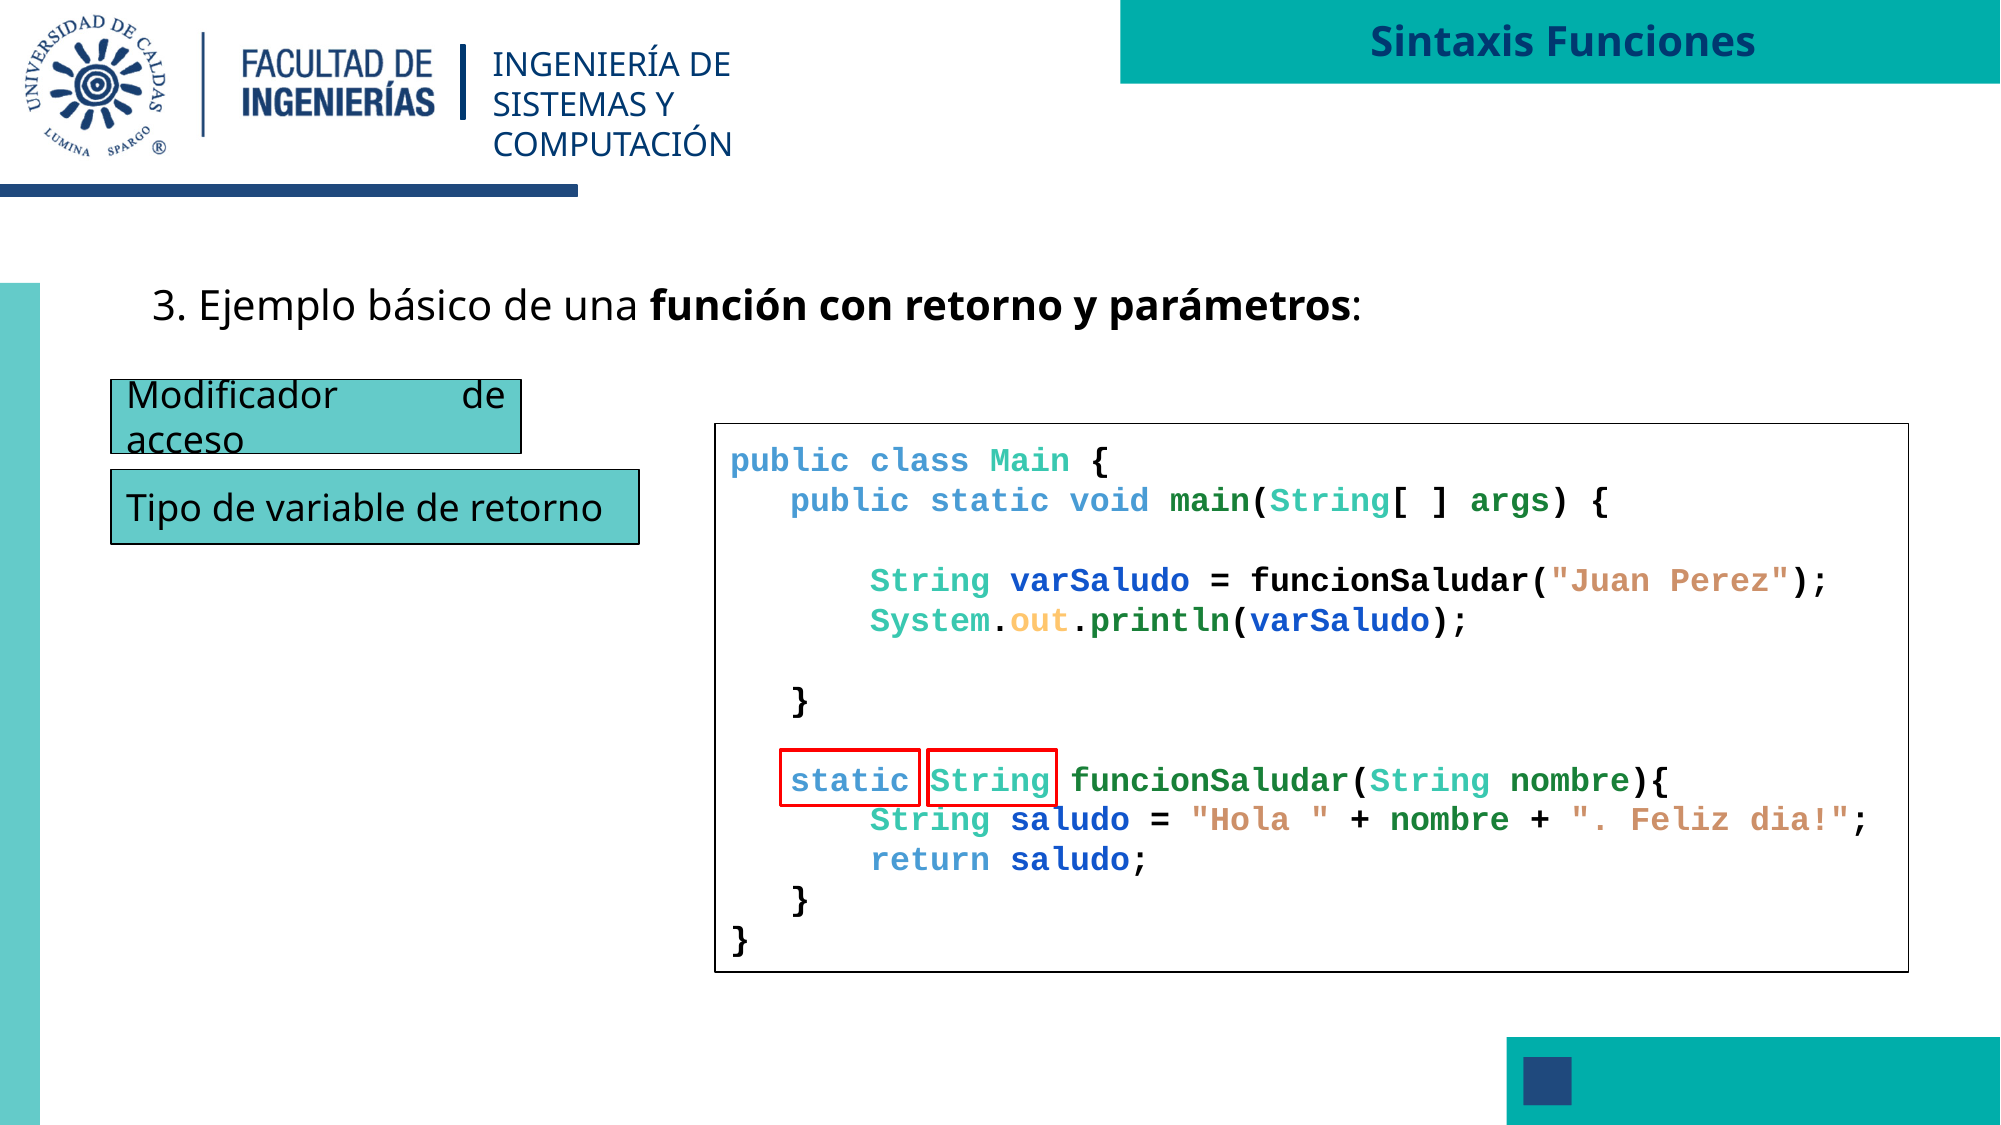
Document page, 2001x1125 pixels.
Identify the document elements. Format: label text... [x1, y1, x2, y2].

text_box INGENIERÍA DE SISTEMAS Y COMPUTACIÓN [477, 28, 841, 179]
text_box Sintaxis Funciones [1129, 0, 1998, 80]
text_box [1523, 1057, 1572, 1106]
picture [0, 0, 464, 173]
text_box [0, 184, 578, 197]
text_box [0, 282, 40, 1125]
text_box Modificador de acceso [111, 379, 522, 454]
text_box Tipo de variable de retorno [111, 469, 639, 544]
text_box [1506, 1037, 2000, 1125]
text_box [1120, 0, 2000, 84]
text_box public class Main { public static void main(String[ ] args) { String varSaludo = funcionSaludar("Juan Perez"); System.out.println(varSaludo); } static String funcionSaludar(String nombre){ String saludo = "Hola " + nombre + ". Feliz dia!"; return saludo; } } [715, 423, 1909, 973]
text_box 3. Ejemplo básico de una función con retorno y parámetros: [137, 264, 1777, 345]
text_box [780, 749, 920, 806]
text_box [927, 749, 1057, 806]
